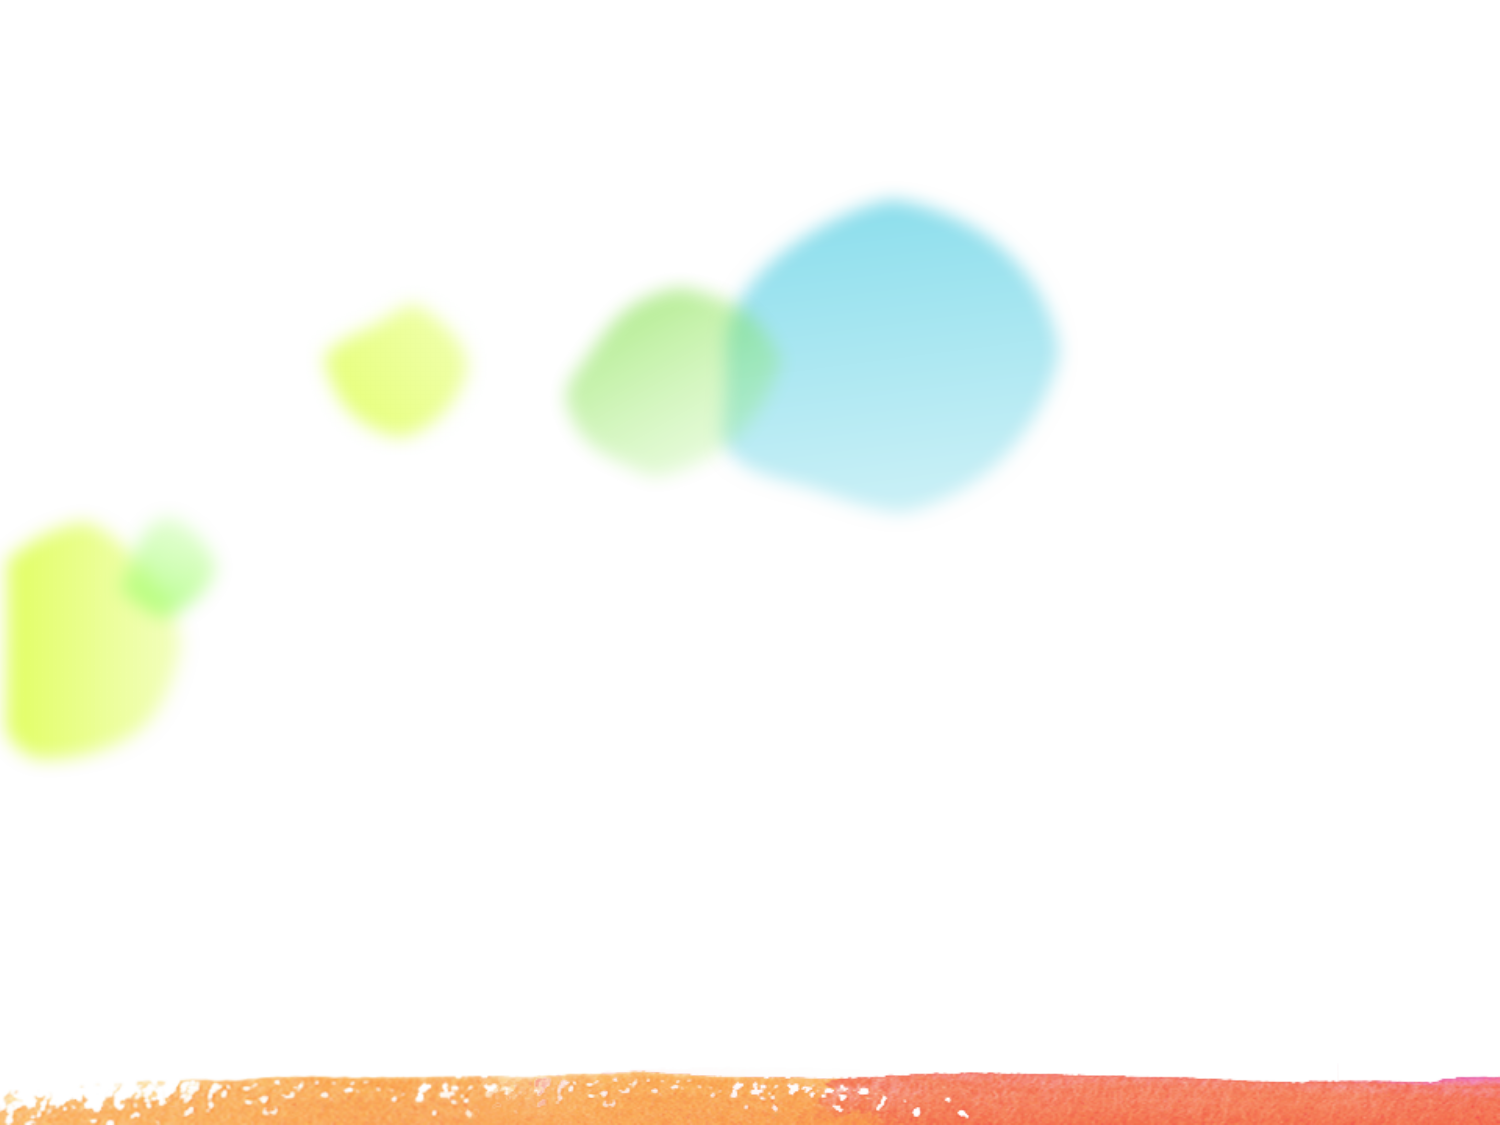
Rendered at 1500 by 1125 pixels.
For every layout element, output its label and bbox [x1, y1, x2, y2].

picture [0, 1063, 1500, 1125]
